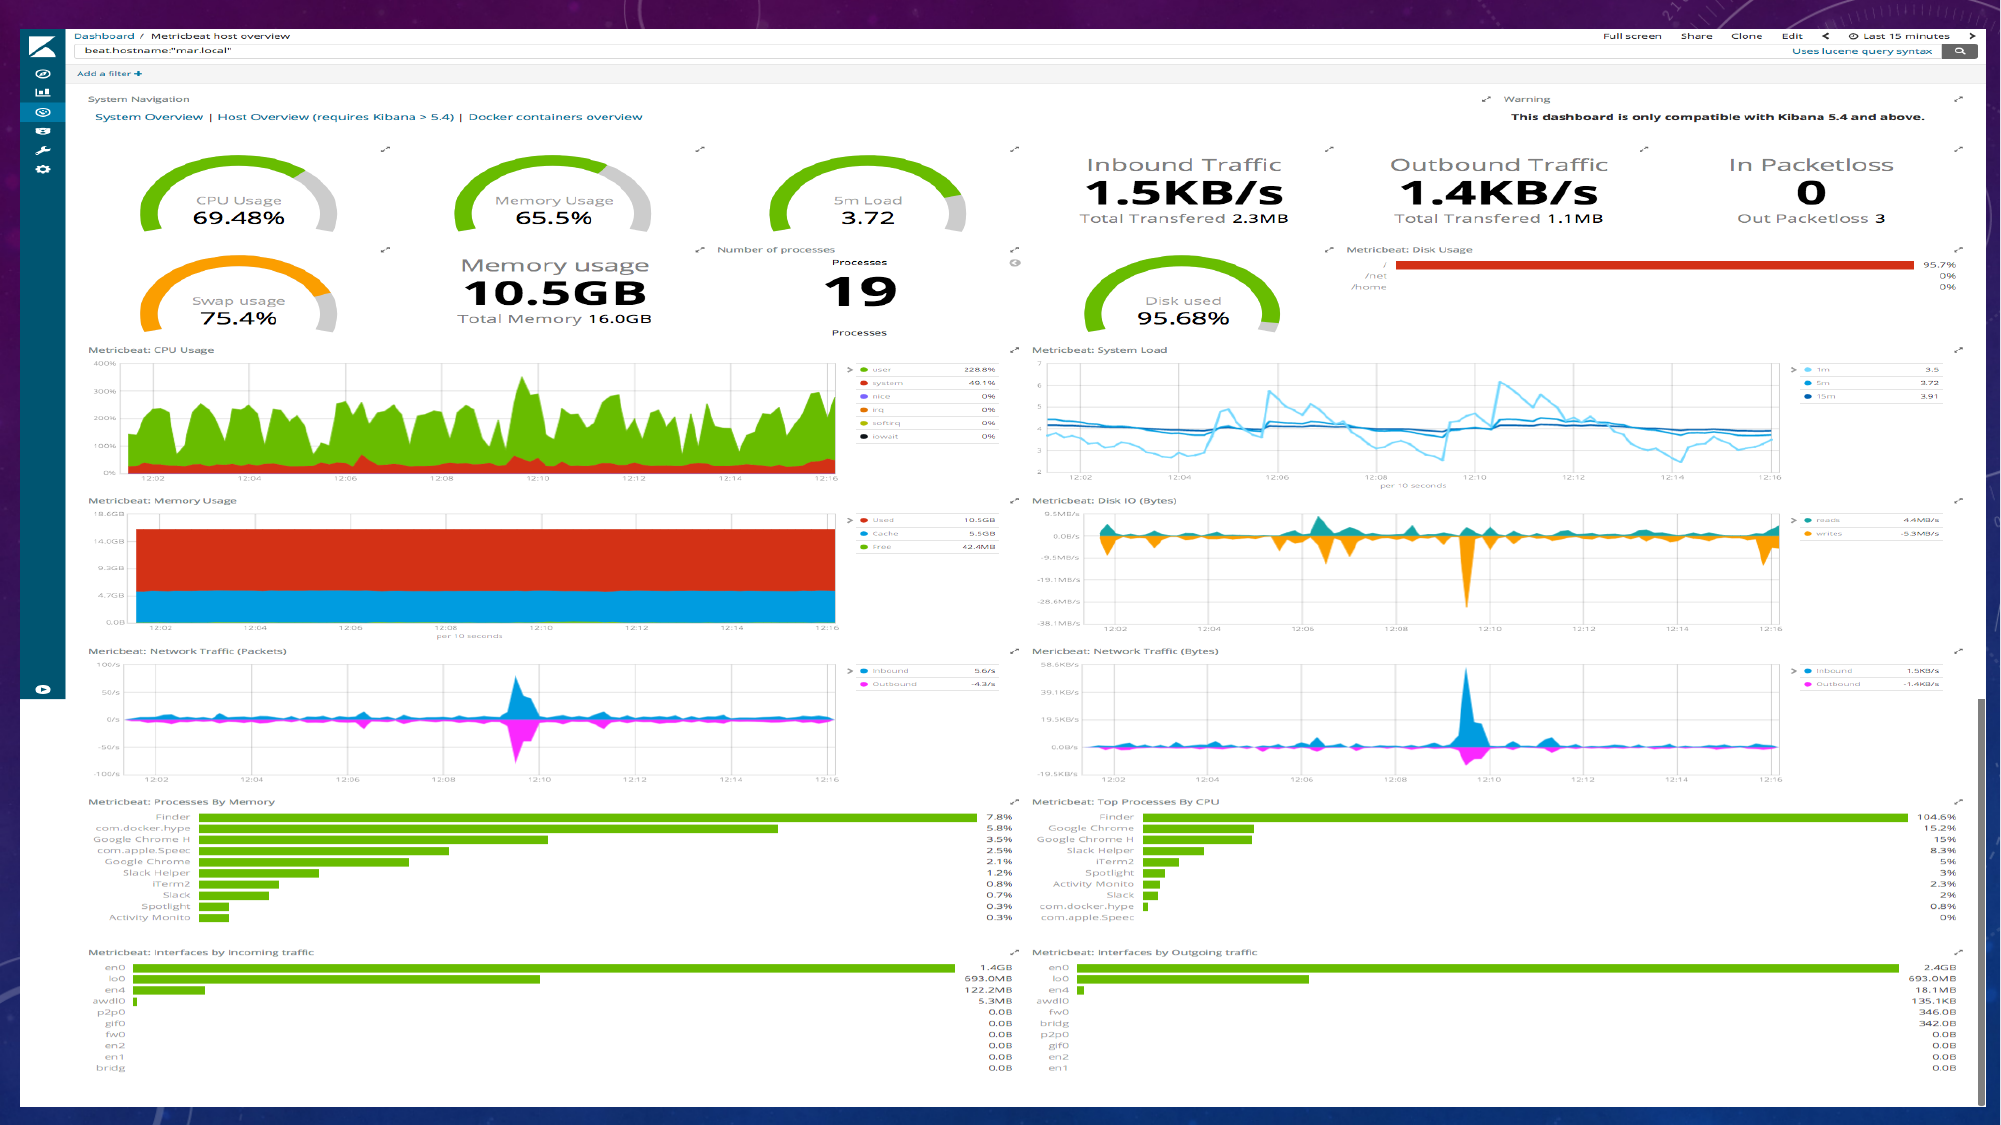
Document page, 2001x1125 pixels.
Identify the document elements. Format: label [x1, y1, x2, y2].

picture [0, 0, 2001, 1125]
list [20, 28, 1986, 1107]
